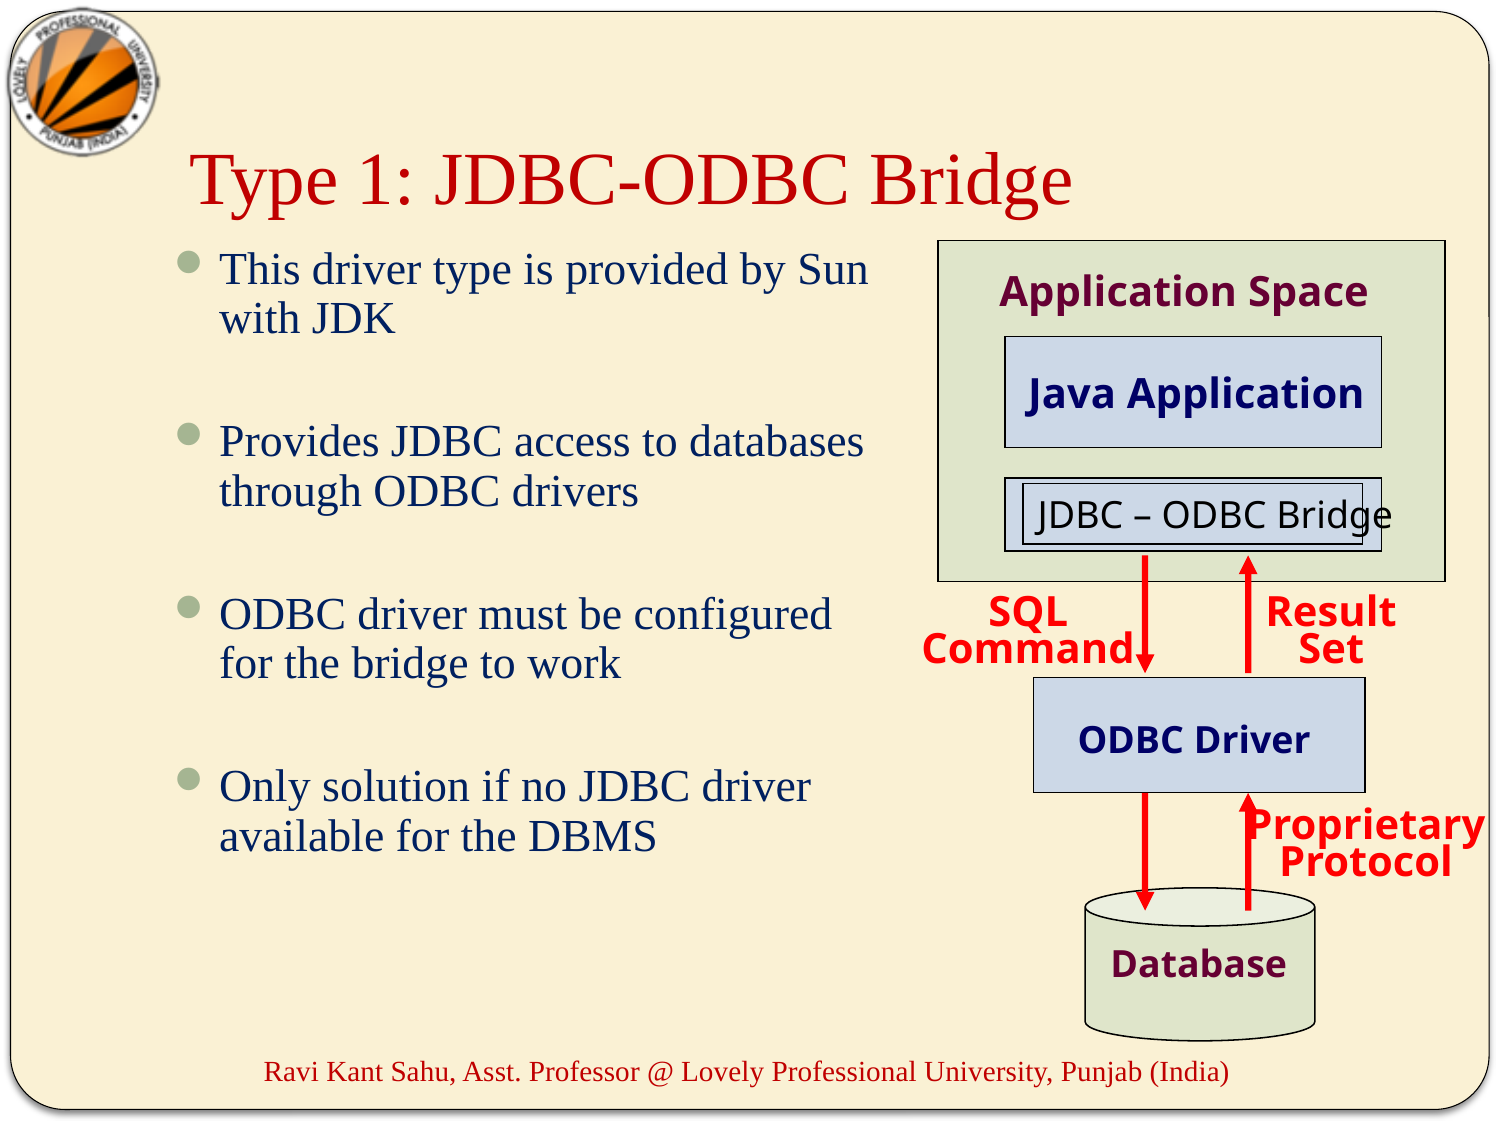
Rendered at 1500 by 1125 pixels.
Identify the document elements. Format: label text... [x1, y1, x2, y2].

text_box [937, 240, 1446, 582]
title Type 1: JDBC-ODBC Bridge [174, 46, 1450, 235]
text_box Proprietary Protocol [1254, 802, 1500, 892]
footer Ravi Kant Sahu, Asst. Professor @ Lovely Professional University, Punjab (India) [125, 1040, 1370, 1100]
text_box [1144, 555, 1249, 674]
text_box [1004, 478, 1382, 551]
text_box [1085, 891, 1315, 1040]
text_box SQL Command [906, 588, 1139, 679]
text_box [1144, 792, 1249, 911]
picture [0, 0, 163, 163]
list This driver type is provided by Sun with JDK Provides JDBC access to databases through ODBC drivers ODBC driver must be configured for the bridge to work Only solution if no JDBC driver available for the DBMS [159, 237, 895, 944]
text_box Result Set [1253, 588, 1412, 679]
text_box JDBC – ODBC Bridge [1023, 483, 1363, 545]
text_box Java Application [1013, 359, 1380, 424]
text_box ODBC Driver [1062, 708, 1326, 768]
text_box Database [1085, 932, 1303, 993]
text_box [1004, 336, 1382, 448]
text_box Application Space [984, 257, 1384, 323]
text_box [1033, 677, 1366, 793]
